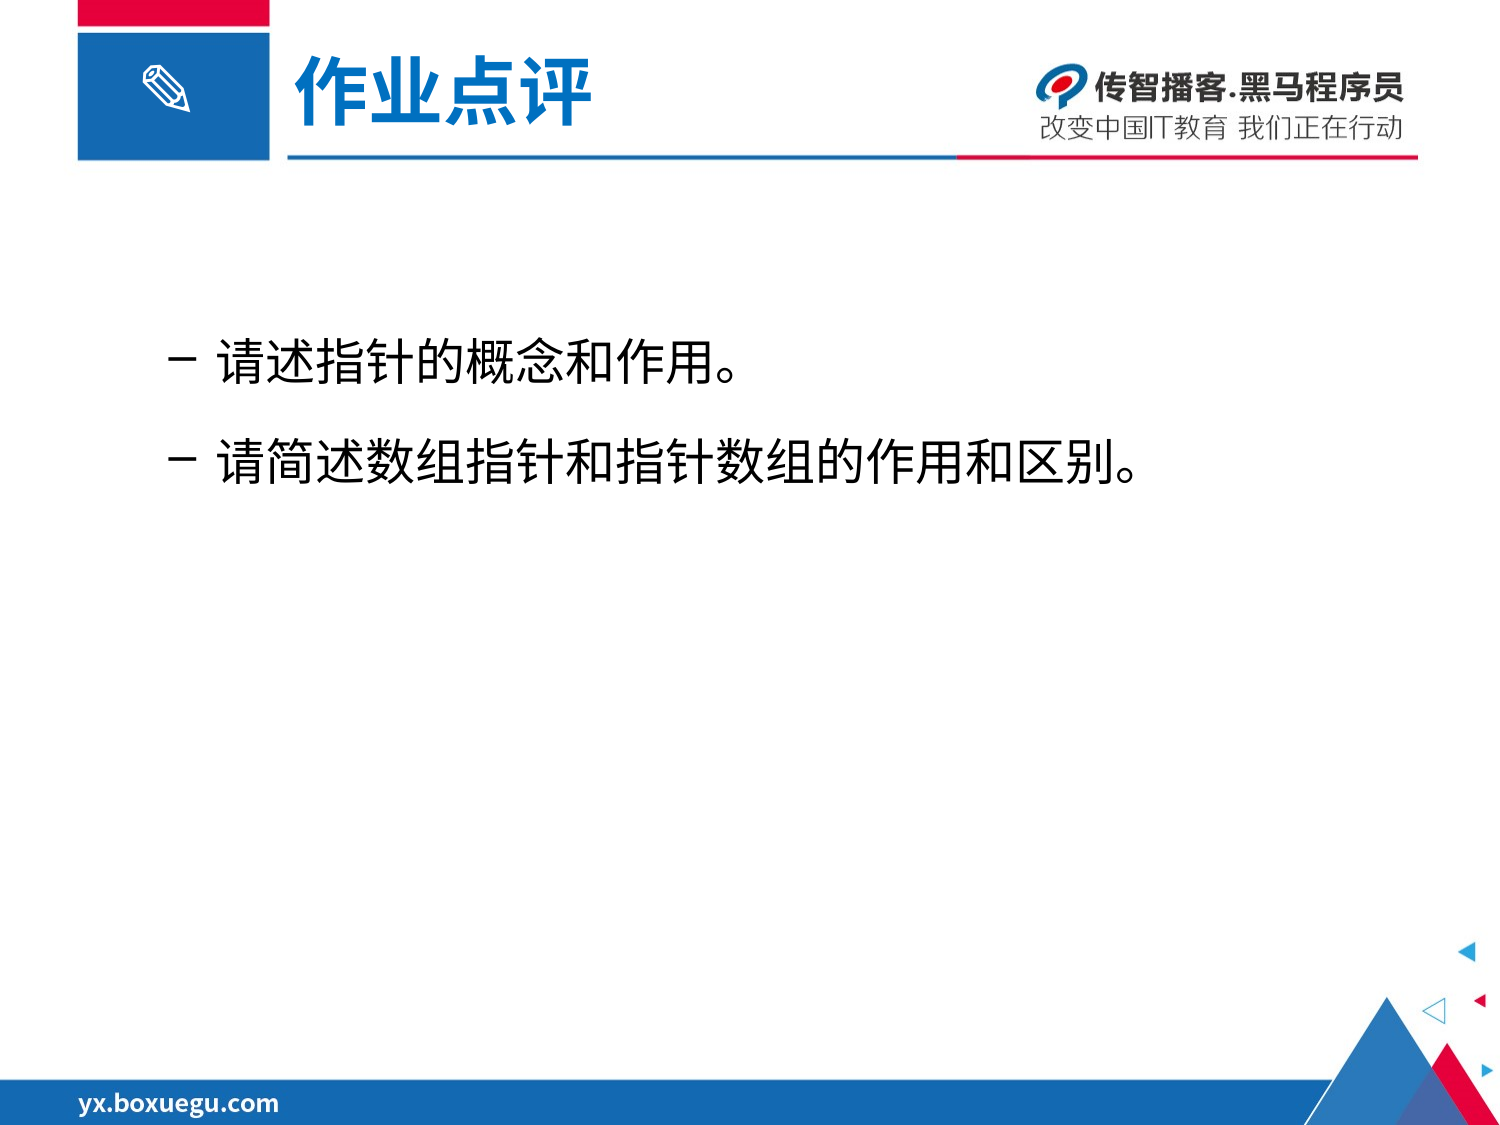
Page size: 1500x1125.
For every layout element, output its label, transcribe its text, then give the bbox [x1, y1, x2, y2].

text_box 作业点评 [279, 26, 1124, 153]
picture [0, 0, 1500, 1125]
text_box 请述指针的概念和作用。 请简述数组指针和指针数组的作用和区别。 [78, 293, 1388, 589]
